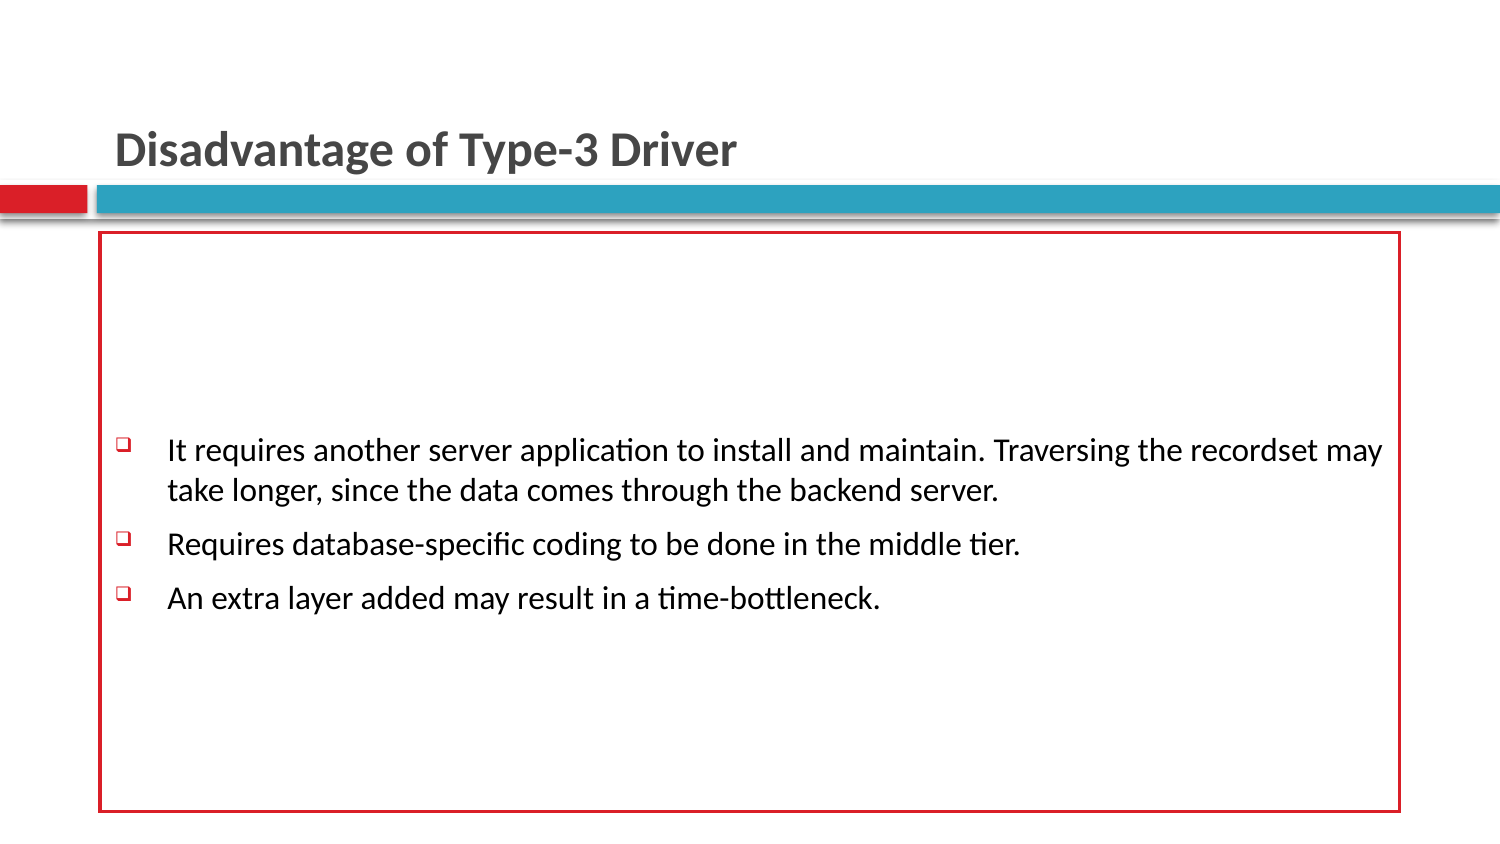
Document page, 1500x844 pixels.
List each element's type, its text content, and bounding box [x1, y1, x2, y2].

list It requires another server application to install and maintain. Traversing the recordset may take longer, since the data comes through the backend server. Requires database-specific coding to be done in the middle tier. An extra layer added may result in a time-bottleneck. [98, 231, 1401, 813]
title Disadvantage of Type-3 Driver [99, 18, 1500, 185]
